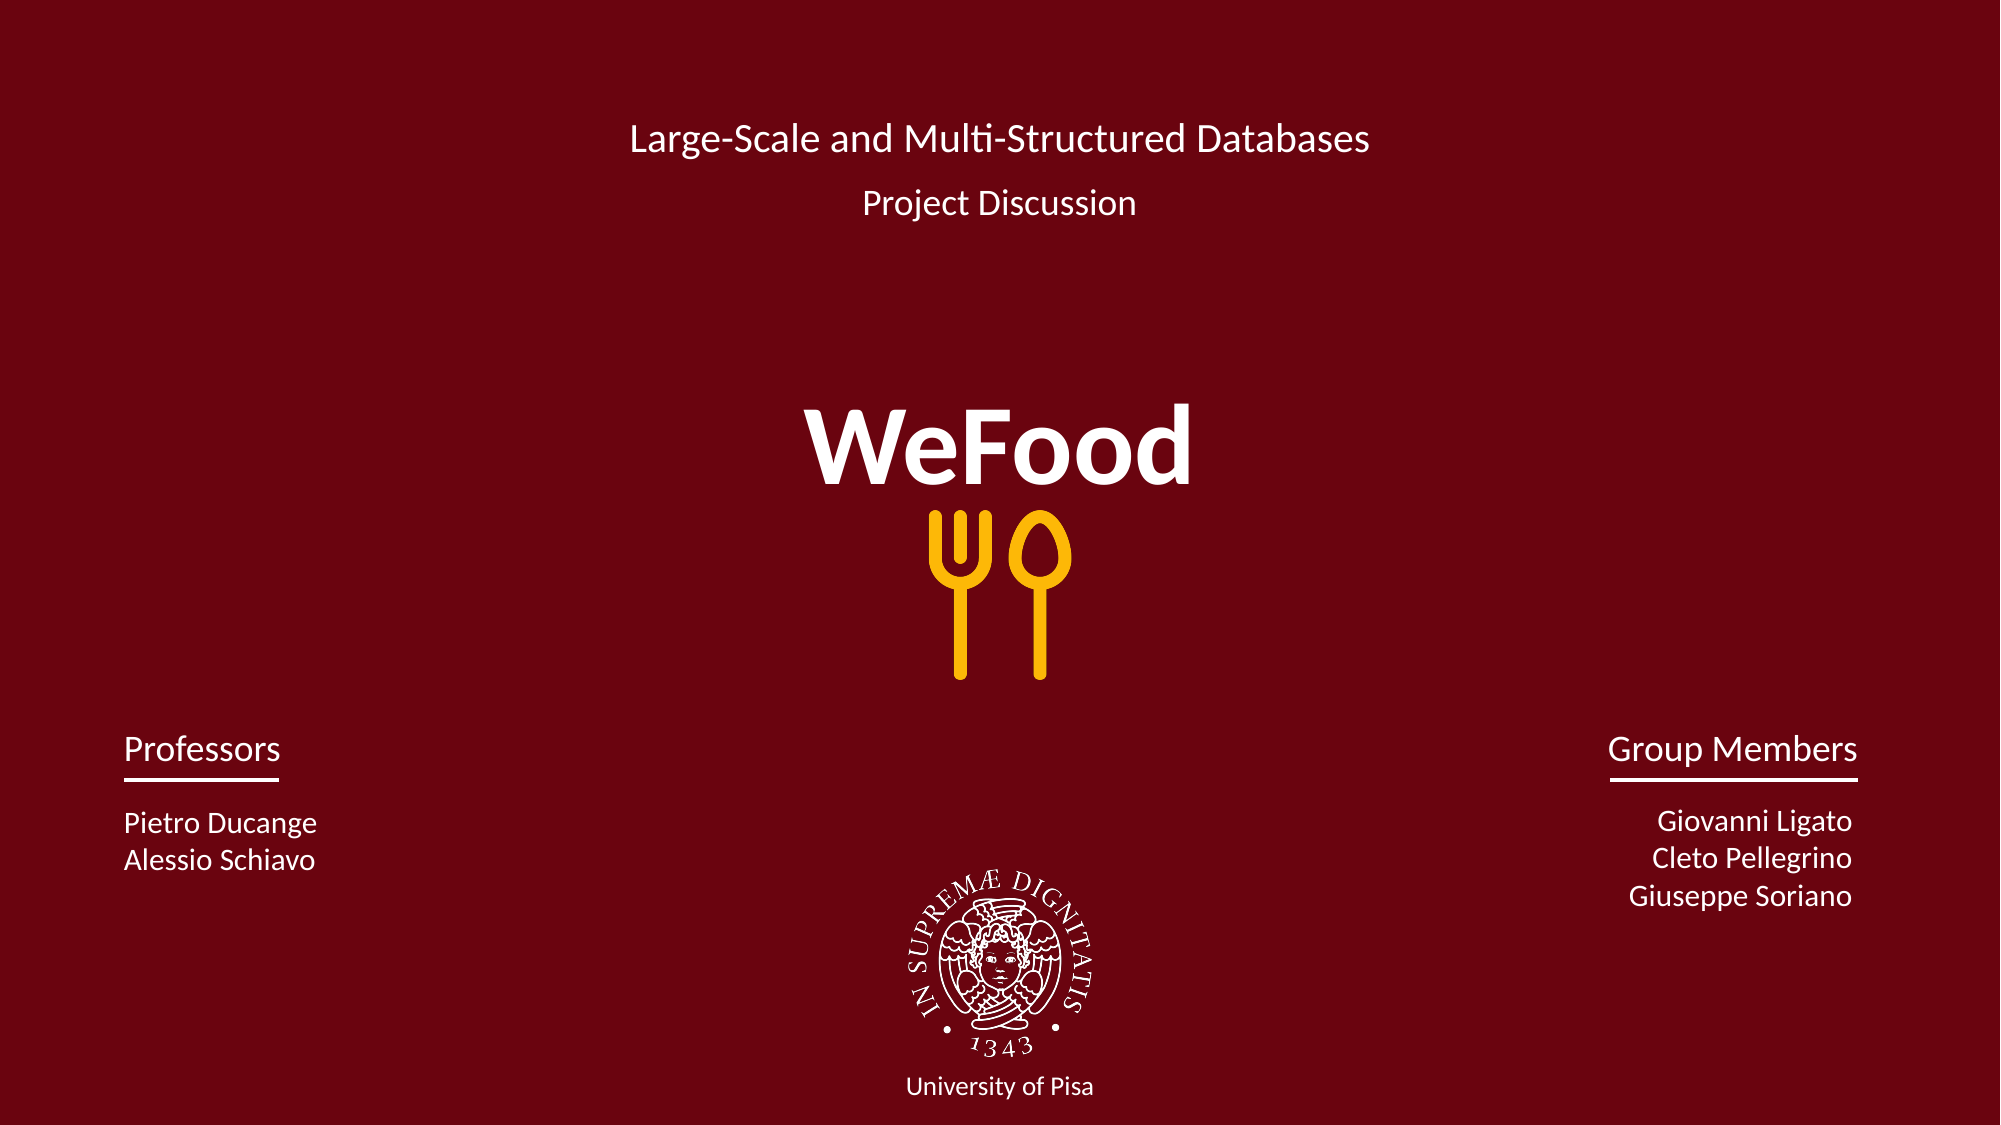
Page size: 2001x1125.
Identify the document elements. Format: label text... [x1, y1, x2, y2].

text_box Giovanni Ligato Cleto Pellegrino Giuseppe Soriano [1527, 792, 1868, 920]
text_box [709, 869, 1291, 1109]
text_box Large-Scale and Multi-Structured Databases [577, 103, 1423, 169]
text_box Project Discussion [577, 170, 1423, 230]
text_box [1432, 716, 1874, 780]
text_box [109, 716, 550, 780]
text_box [740, 362, 1259, 680]
text_box Pietro Ducange Alessio Schiavo [109, 794, 449, 885]
